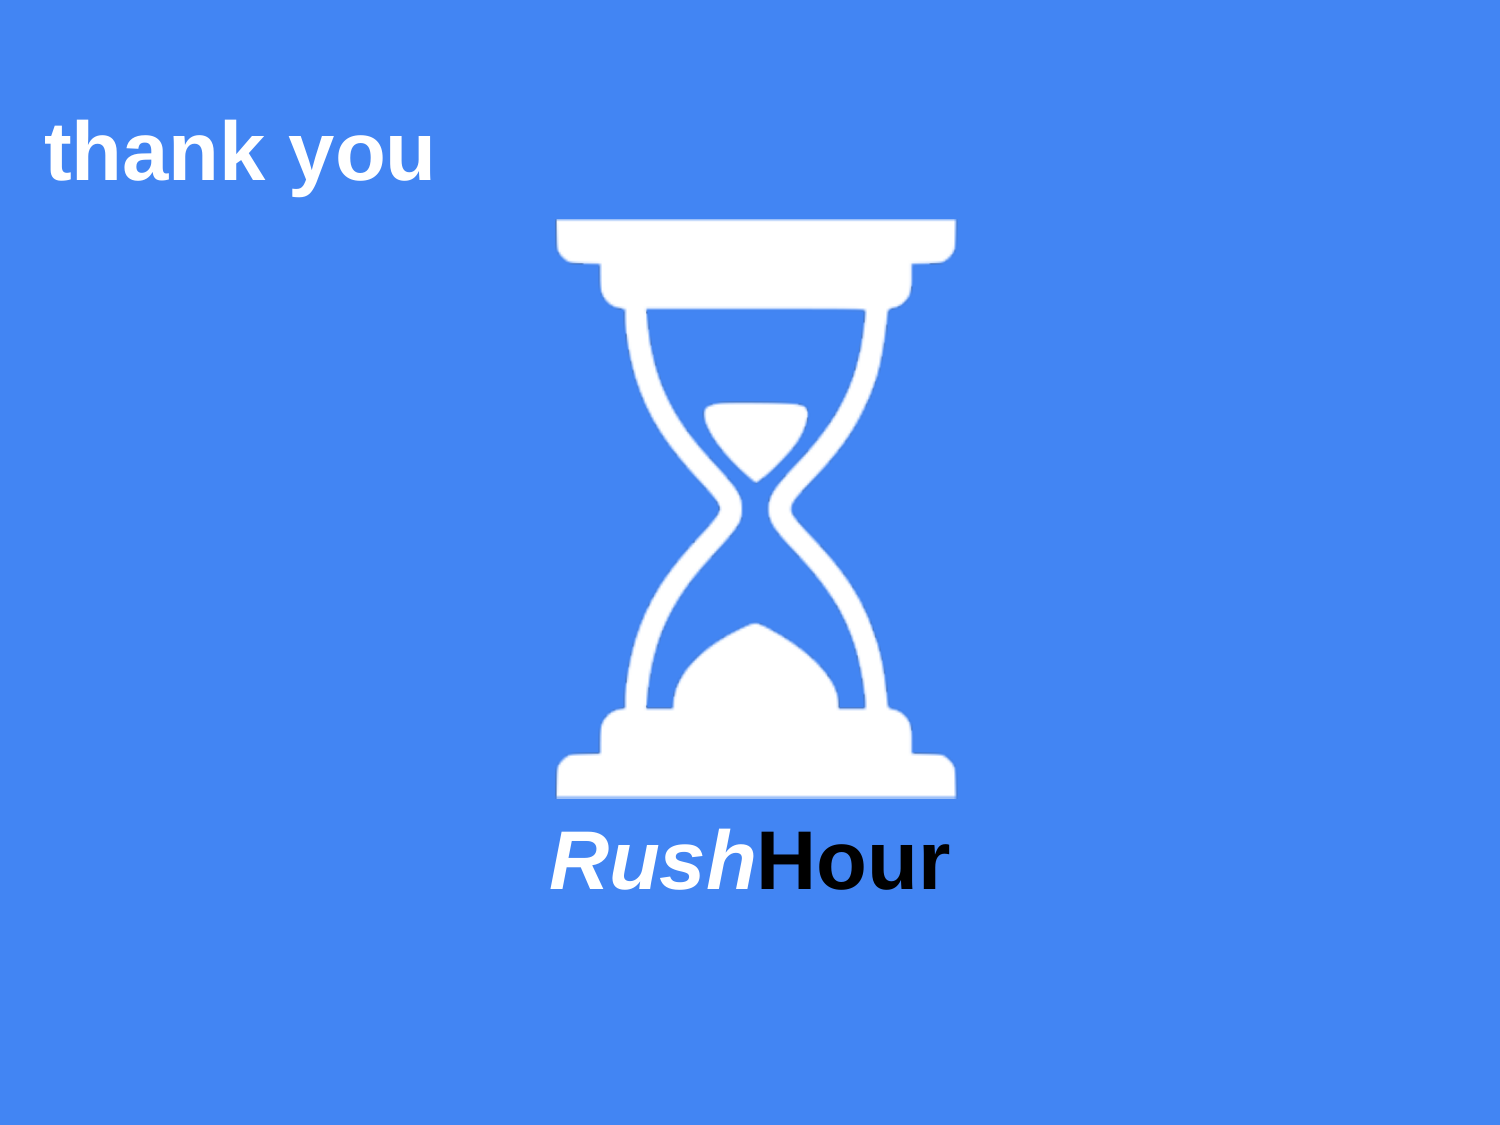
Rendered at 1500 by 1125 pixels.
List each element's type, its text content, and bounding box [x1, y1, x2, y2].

picture [466, 219, 1046, 799]
text_box thank you [29, 90, 597, 205]
text_box RushHour [466, 806, 1034, 914]
